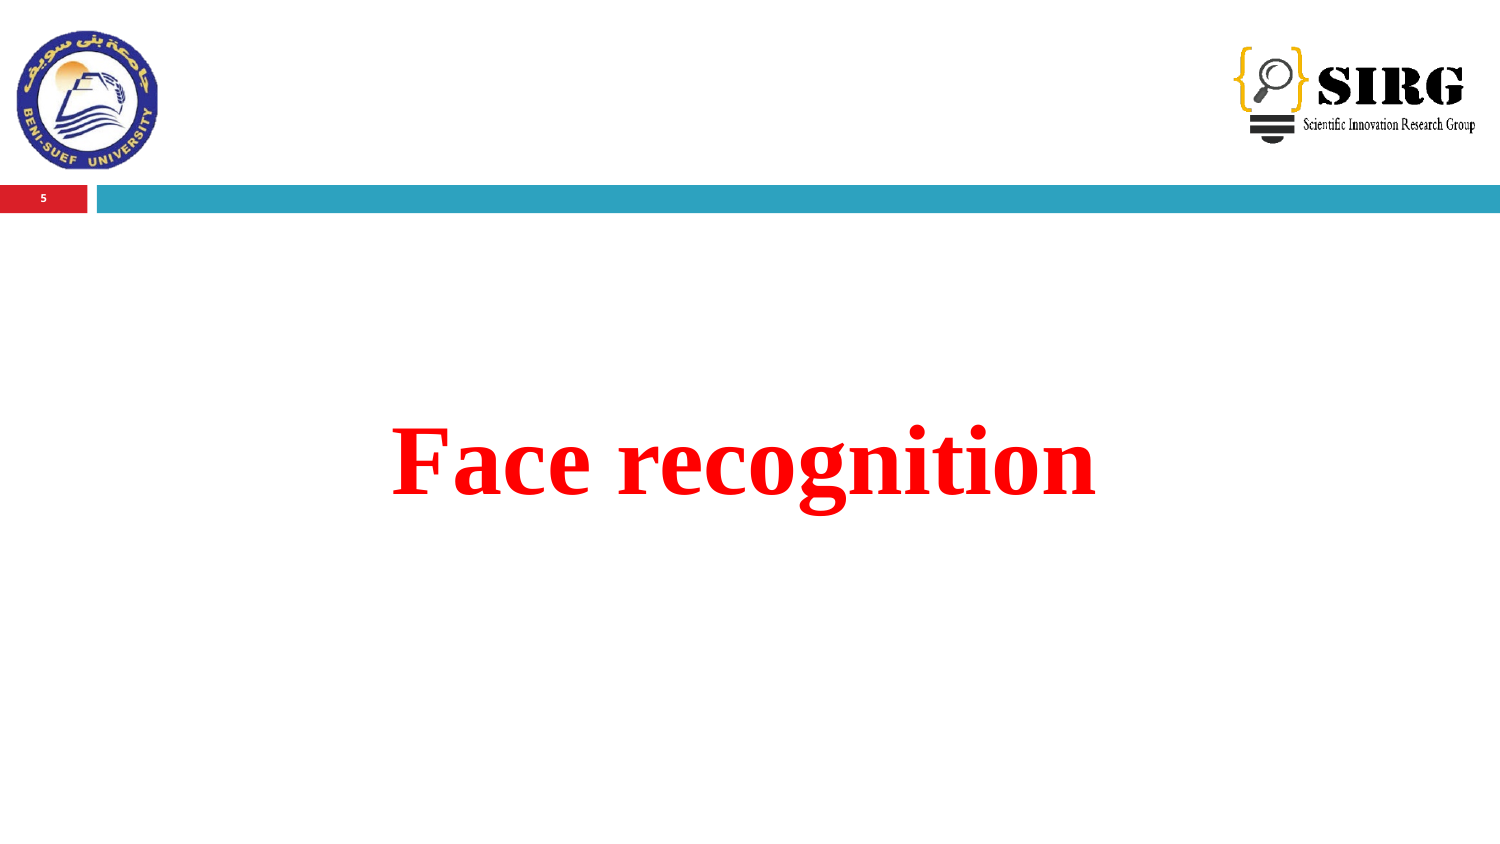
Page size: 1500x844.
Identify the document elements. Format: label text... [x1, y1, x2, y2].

picture [1199, 0, 1500, 200]
slide_number ‹#› [0, 184, 88, 215]
title Face recognition [49, 346, 1388, 522]
picture [15, 29, 160, 173]
